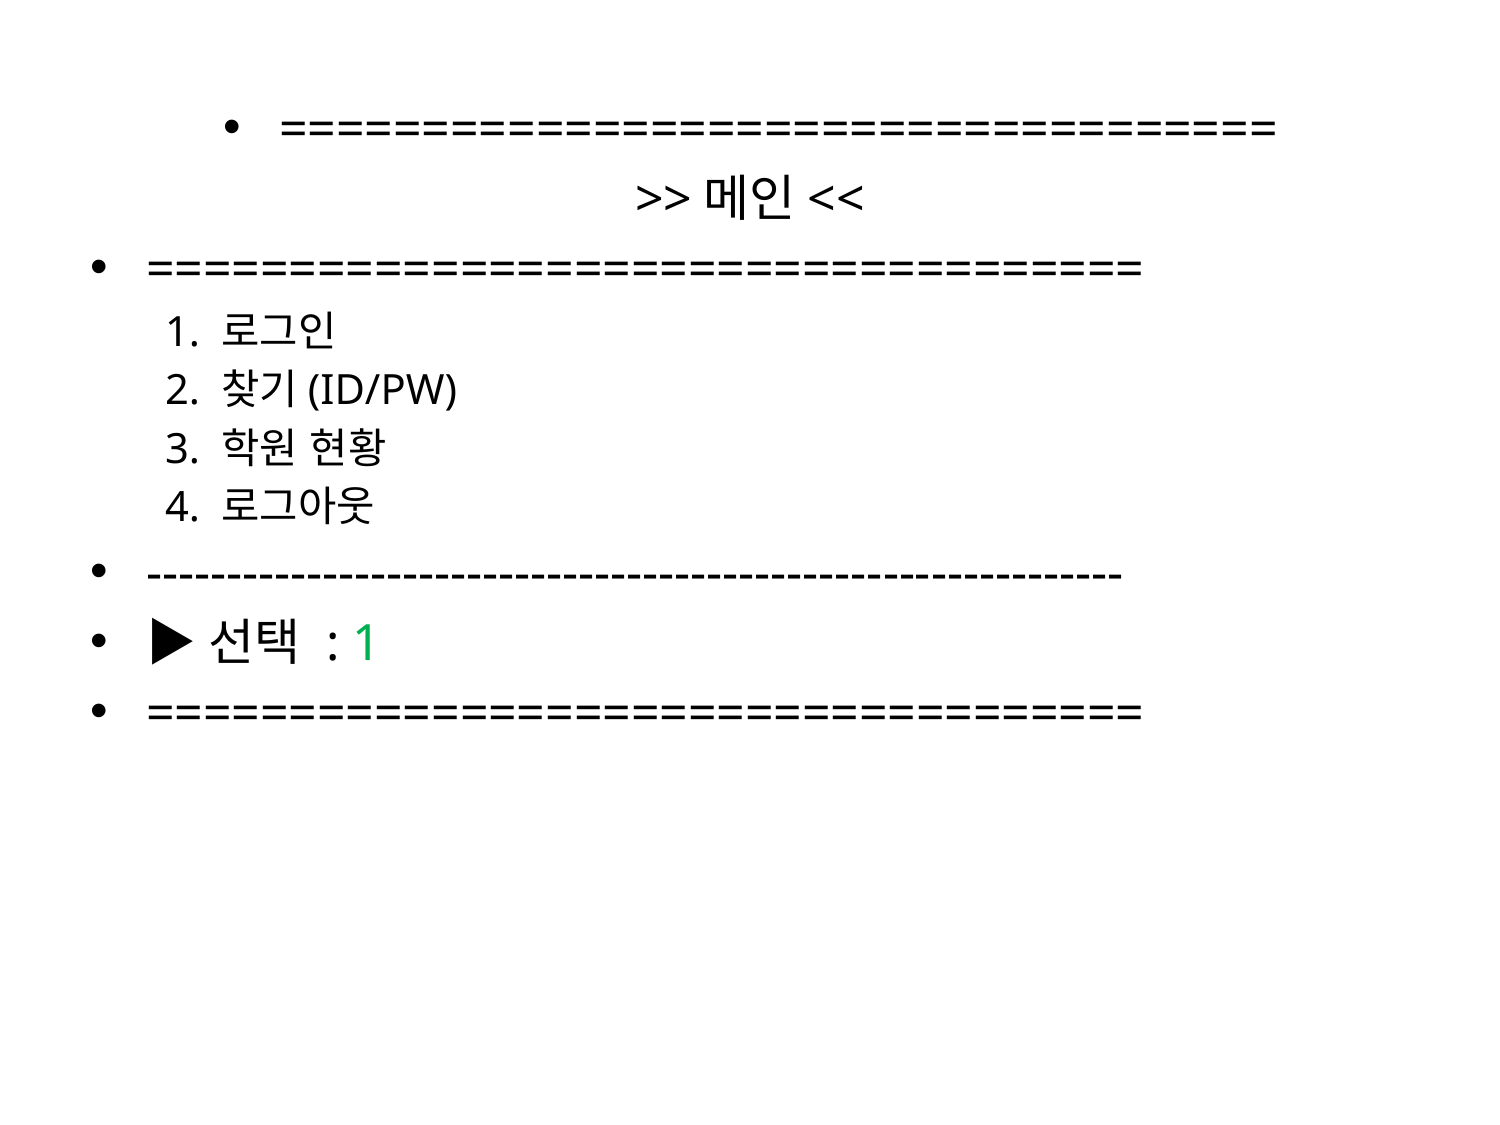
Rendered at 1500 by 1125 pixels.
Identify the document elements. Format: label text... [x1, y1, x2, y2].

list =================================== >>메인<< =================================== 1. 로그인 2. 찾기(ID/PW) 3. 학원 현황 4. 로그아웃 ------------------------------------------------------------- ▶선택 : 1 =================================== [75, 19, 1425, 1005]
